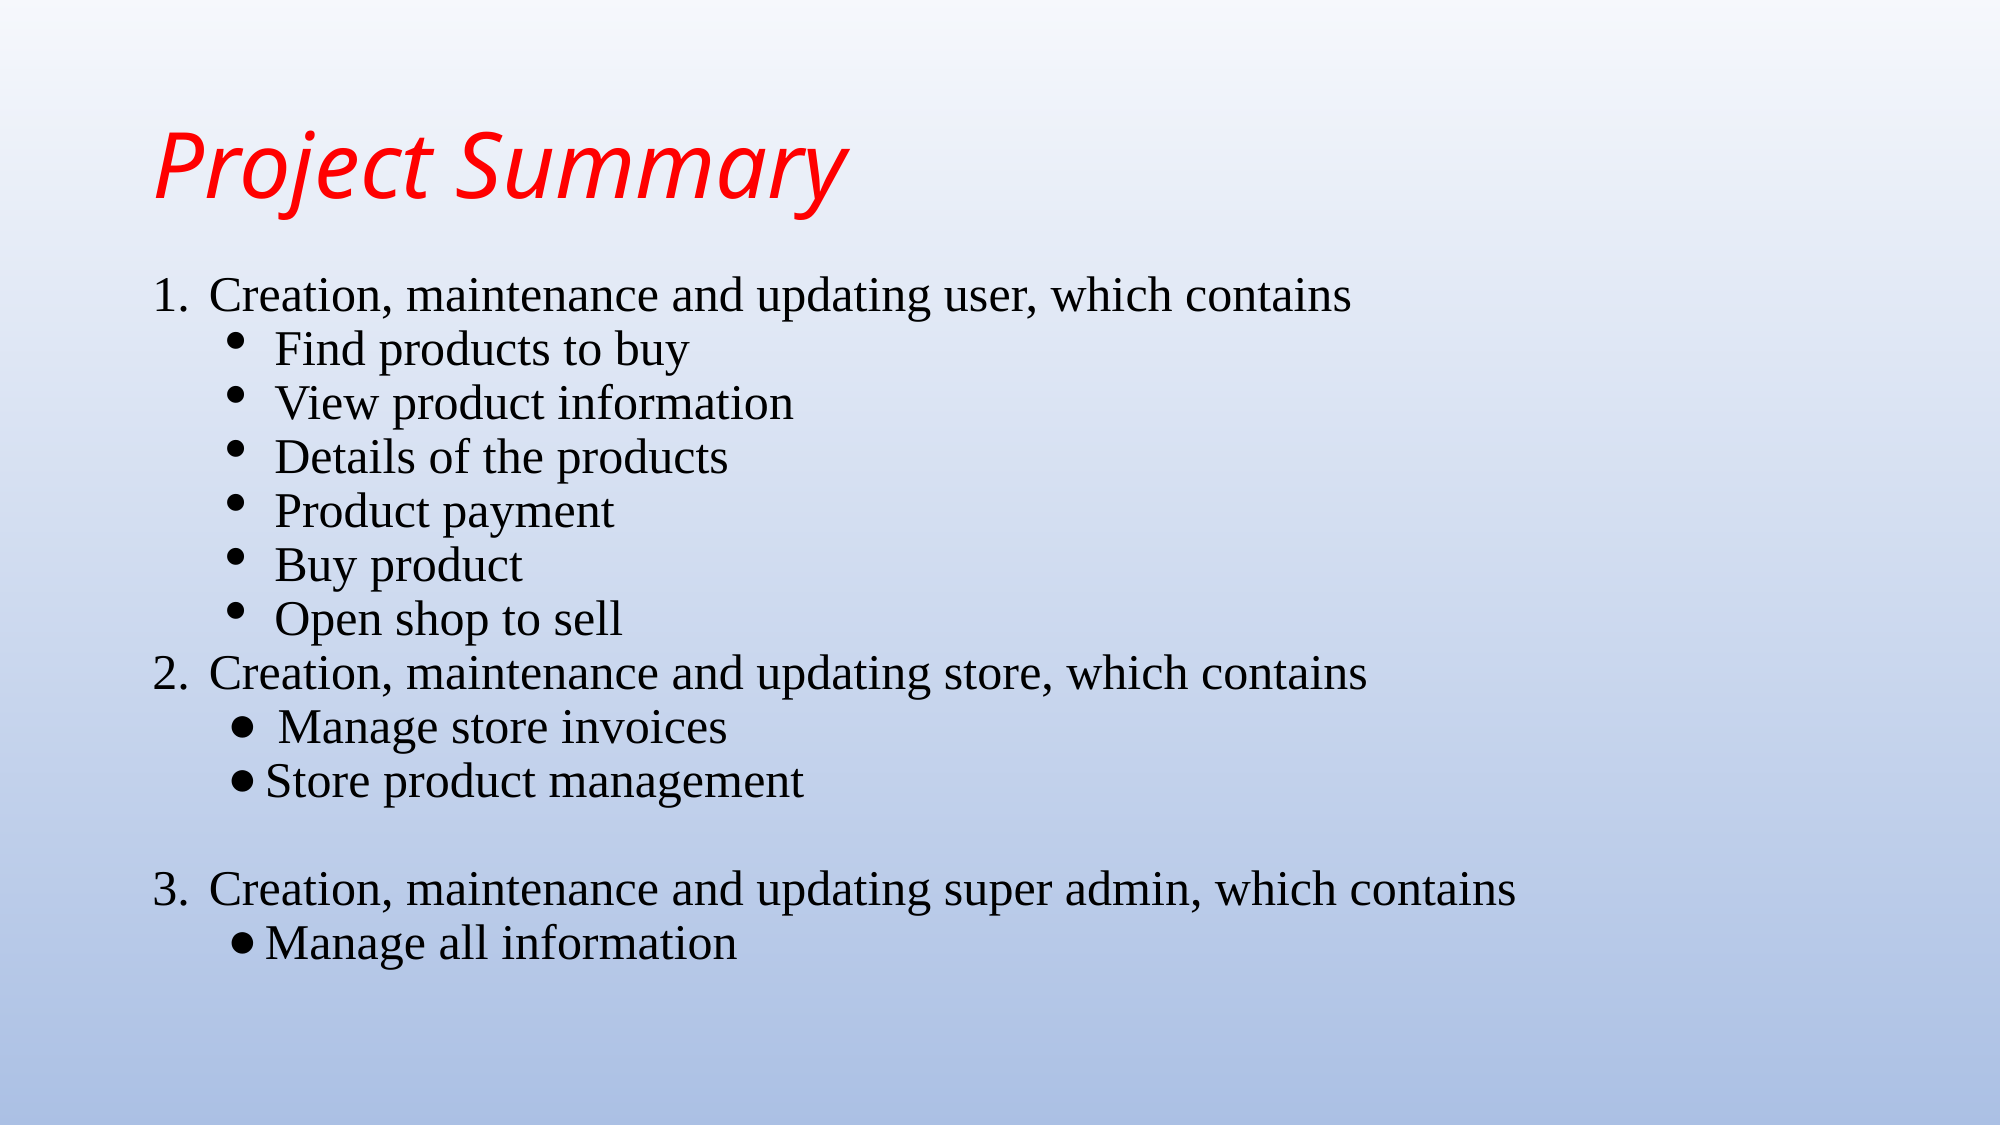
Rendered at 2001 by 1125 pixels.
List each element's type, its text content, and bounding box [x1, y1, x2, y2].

list Creation, maintenance and updating user, which contains Find products to buy View product information Details of the products Product payment Buy product Open shop to sell Creation, maintenance and updating store, which contains Manage store invoices Store product management Creation, maintenance and updating super admin, which contains Manage all information [137, 261, 1863, 1039]
title Project Summary [137, 59, 1863, 261]
text_box [262, 615, 314, 677]
